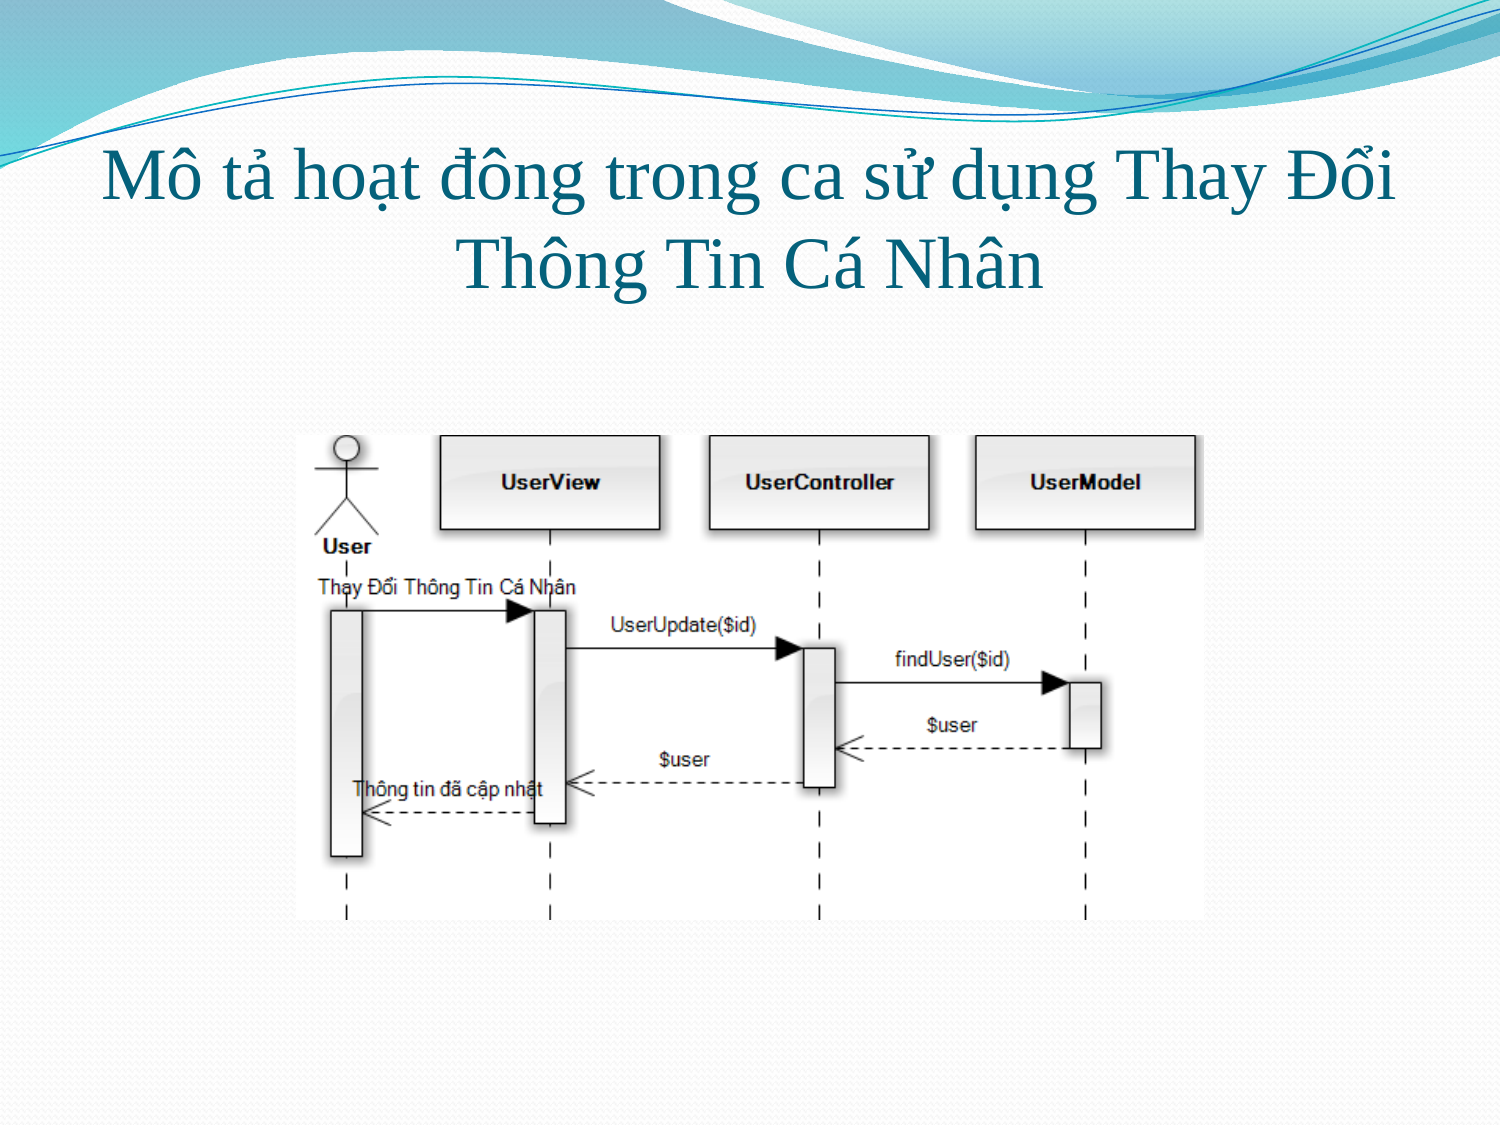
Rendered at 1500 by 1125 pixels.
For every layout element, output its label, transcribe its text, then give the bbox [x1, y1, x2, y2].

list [296, 435, 1204, 920]
title Mô tả hoạt đông trong ca sử dụng Thay Đổi Thông Tin Cá Nhân [75, 115, 1425, 303]
